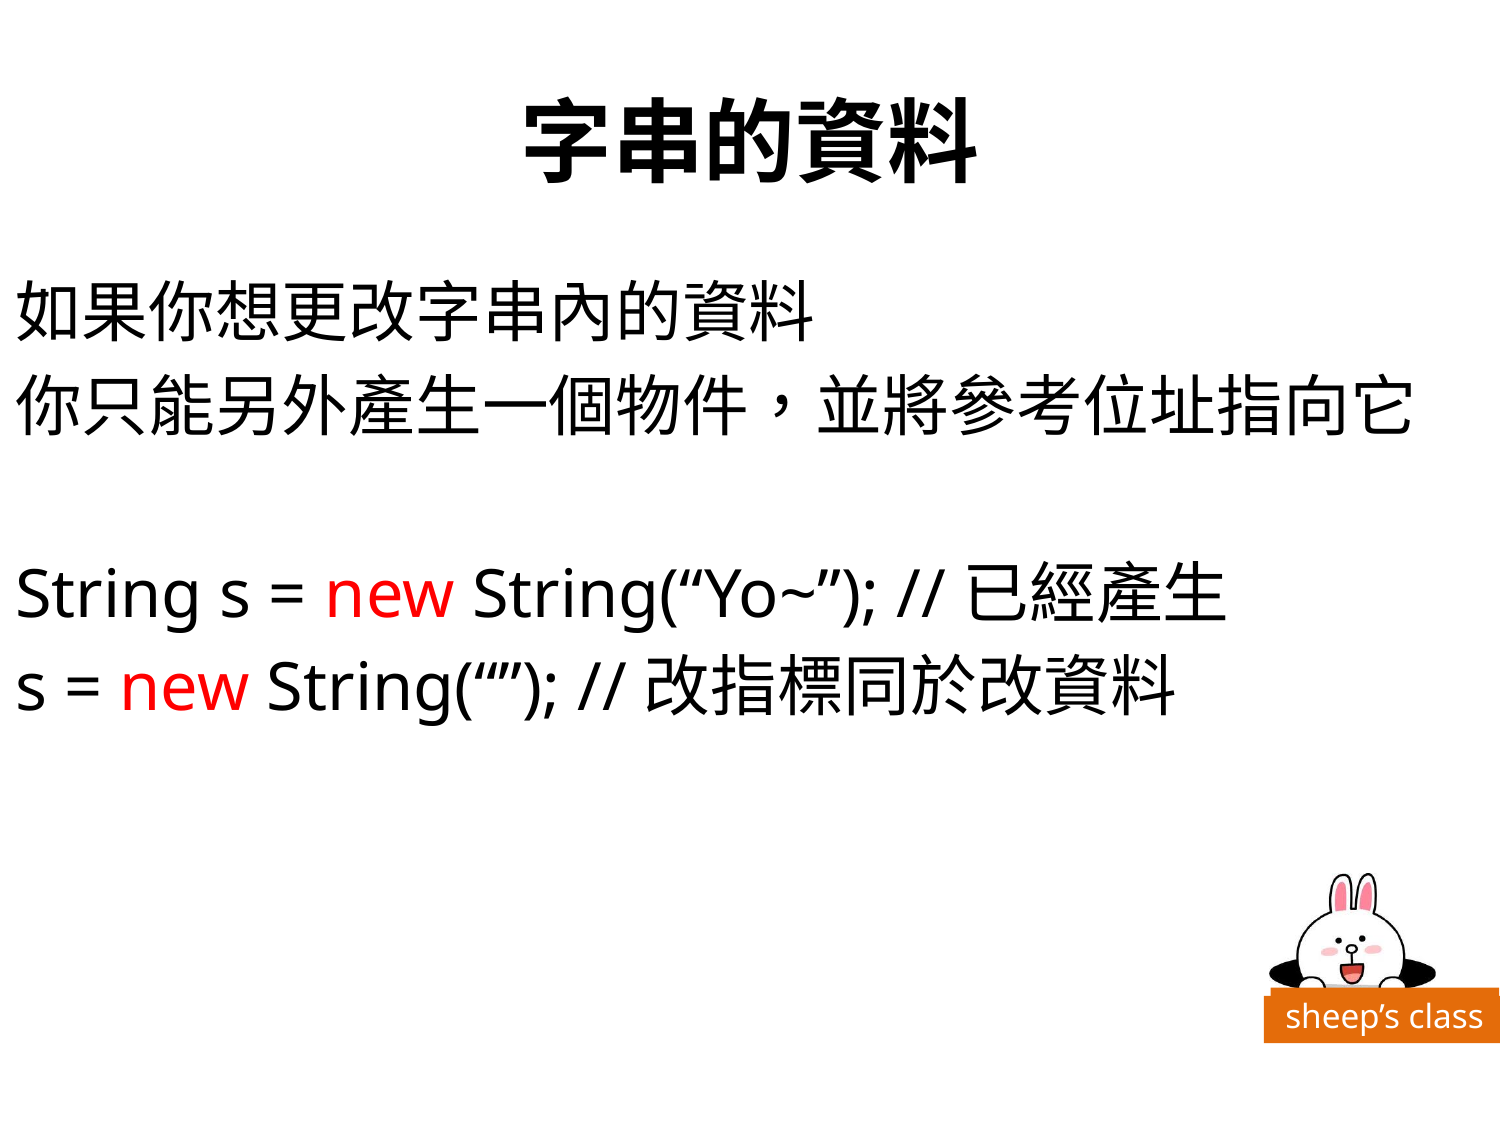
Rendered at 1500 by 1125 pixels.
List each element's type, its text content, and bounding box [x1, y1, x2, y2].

list 如果你想更改字串內的資料 你只能另外產生一個物件，並將參考位址指向它 String s = new String(“Yo~”); //已經產生 s = new String(“”); //改指標同於改資料 [0, 262, 1500, 1125]
title 字串的資料 [75, 45, 1425, 233]
